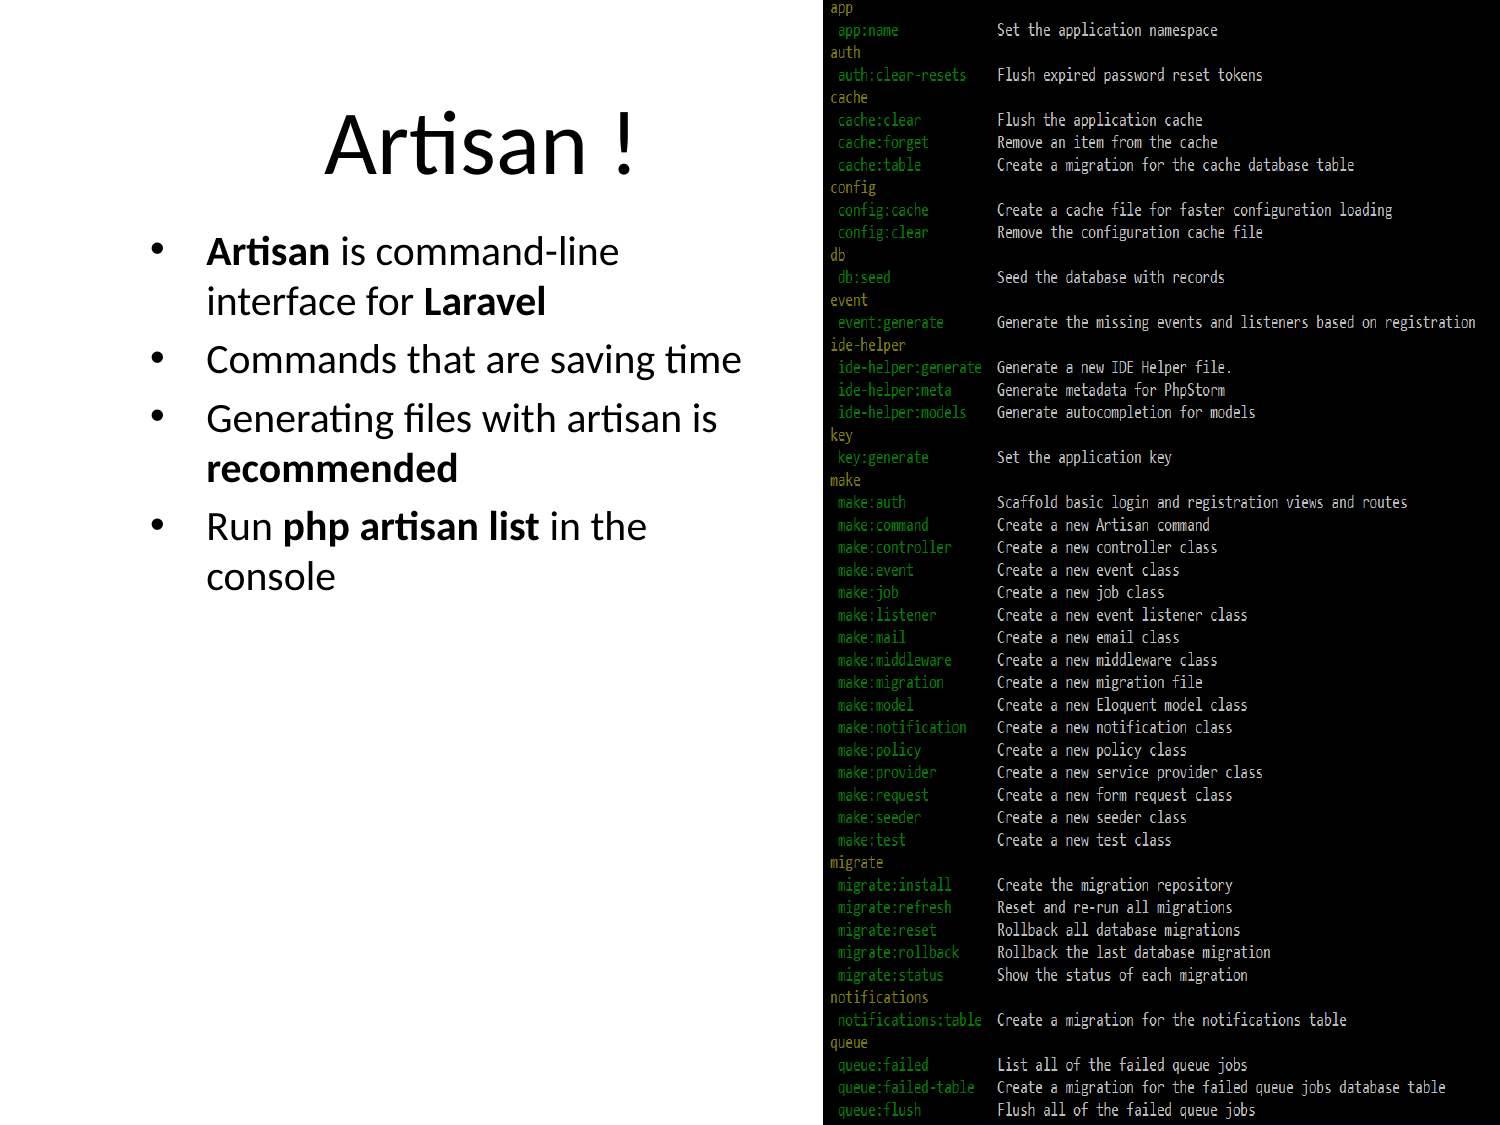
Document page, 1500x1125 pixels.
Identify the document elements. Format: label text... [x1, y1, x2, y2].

title Artisan ! [98, 0, 821, 276]
list Artisan is command-line interface for Laravel Commands that are saving time Generating files with artisan is recommended Run php artisan list in the console [135, 157, 786, 925]
picture [823, 0, 1500, 1125]
